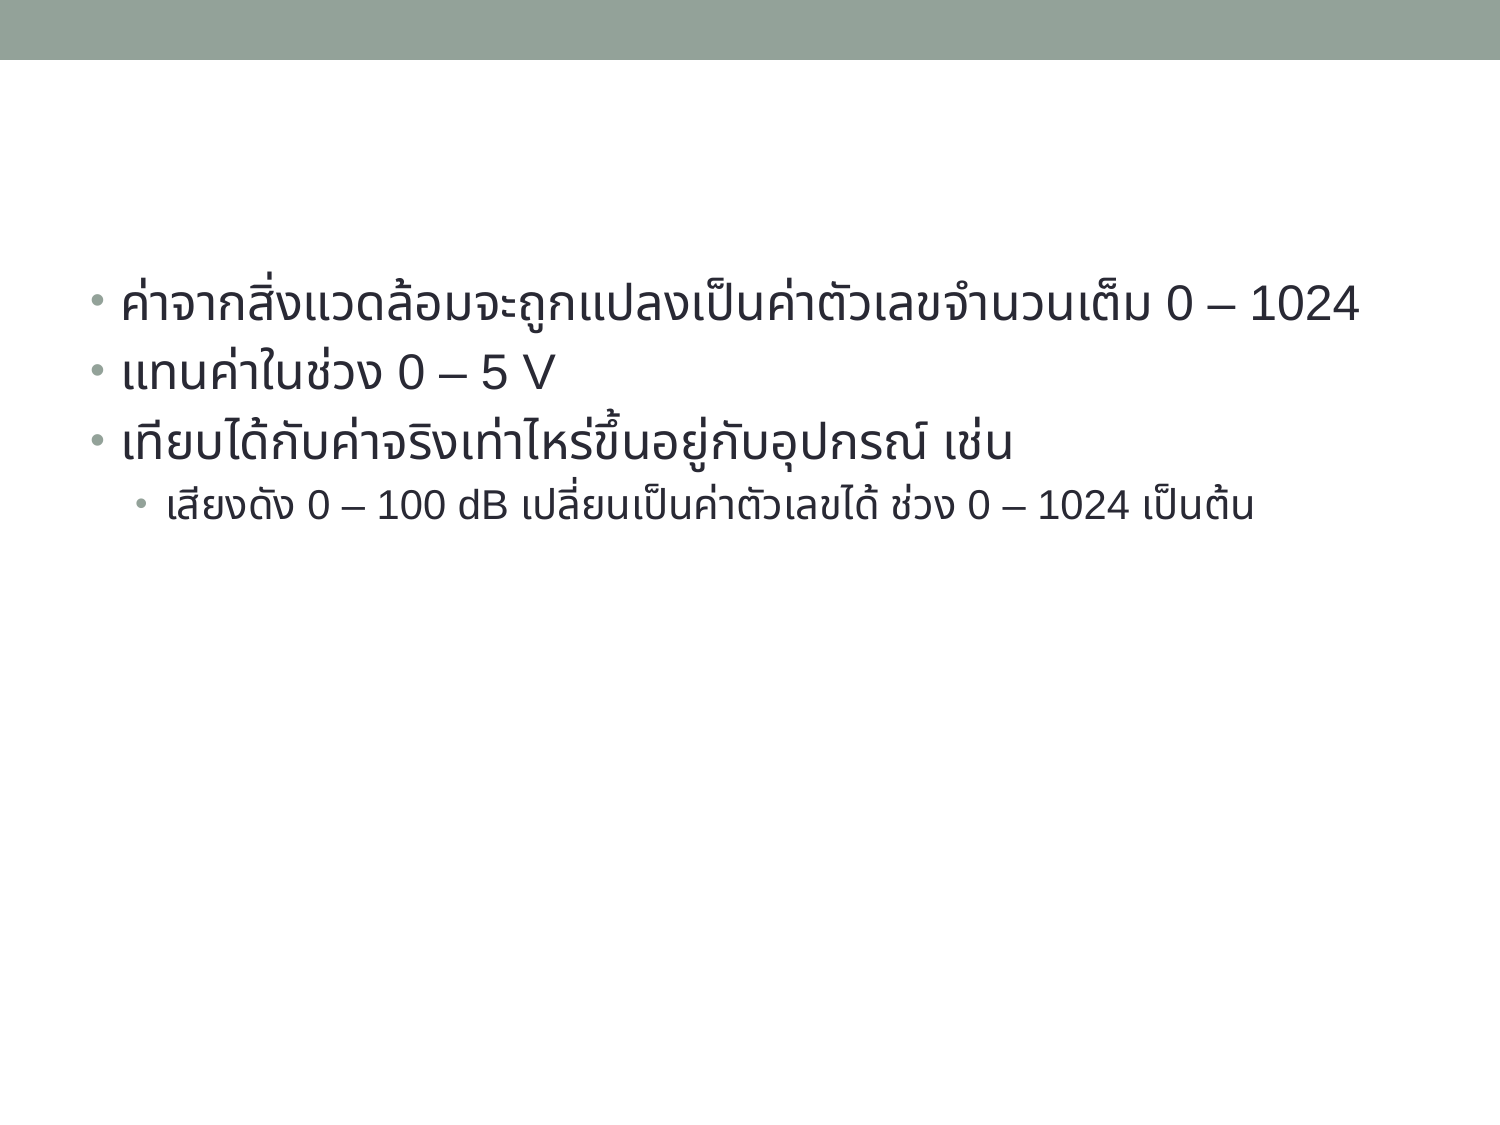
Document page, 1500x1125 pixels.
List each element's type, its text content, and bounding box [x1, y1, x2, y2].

list ค่าจากสิ่งแวดล้อมจะถูกแปลงเป็นค่าตัวเลขจำนวนเต็ม 0 – 1024 แทนค่าในช่วง 0 – 5 V เทียบได้กับค่าจริงเท่าไหร่ขึ้นอยู่กับอุปกรณ์ เช่น เสียงดัง 0 – 100 dB เปลี่ยนเป็นค่าตัวเลขได้ ช่วง 0 – 1024 เป็นต้น [75, 262, 1425, 1063]
